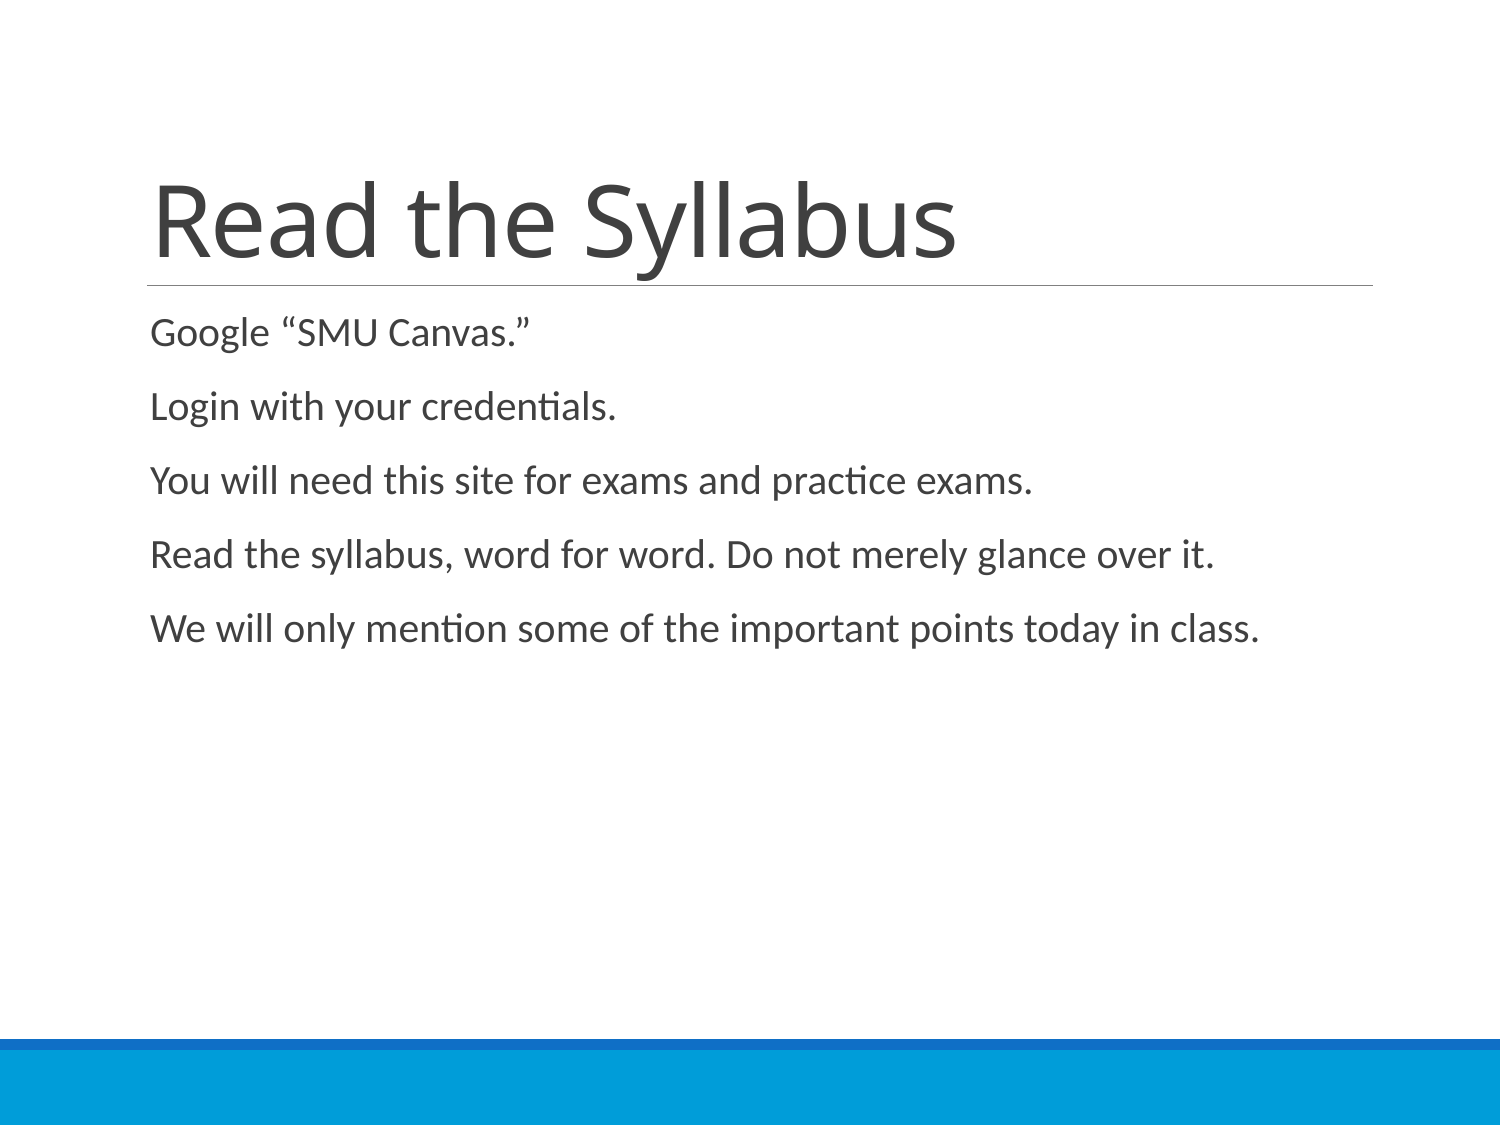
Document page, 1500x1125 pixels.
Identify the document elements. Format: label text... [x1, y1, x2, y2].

title Read the Syllabus [135, 47, 1373, 285]
list Google “SMU Canvas.” Login with your credentials. You will need this site for exams and practice exams. Read the syllabus, word for word. Do not merely glance over it. We will only mention some of the important points today in class. [135, 302, 1373, 963]
